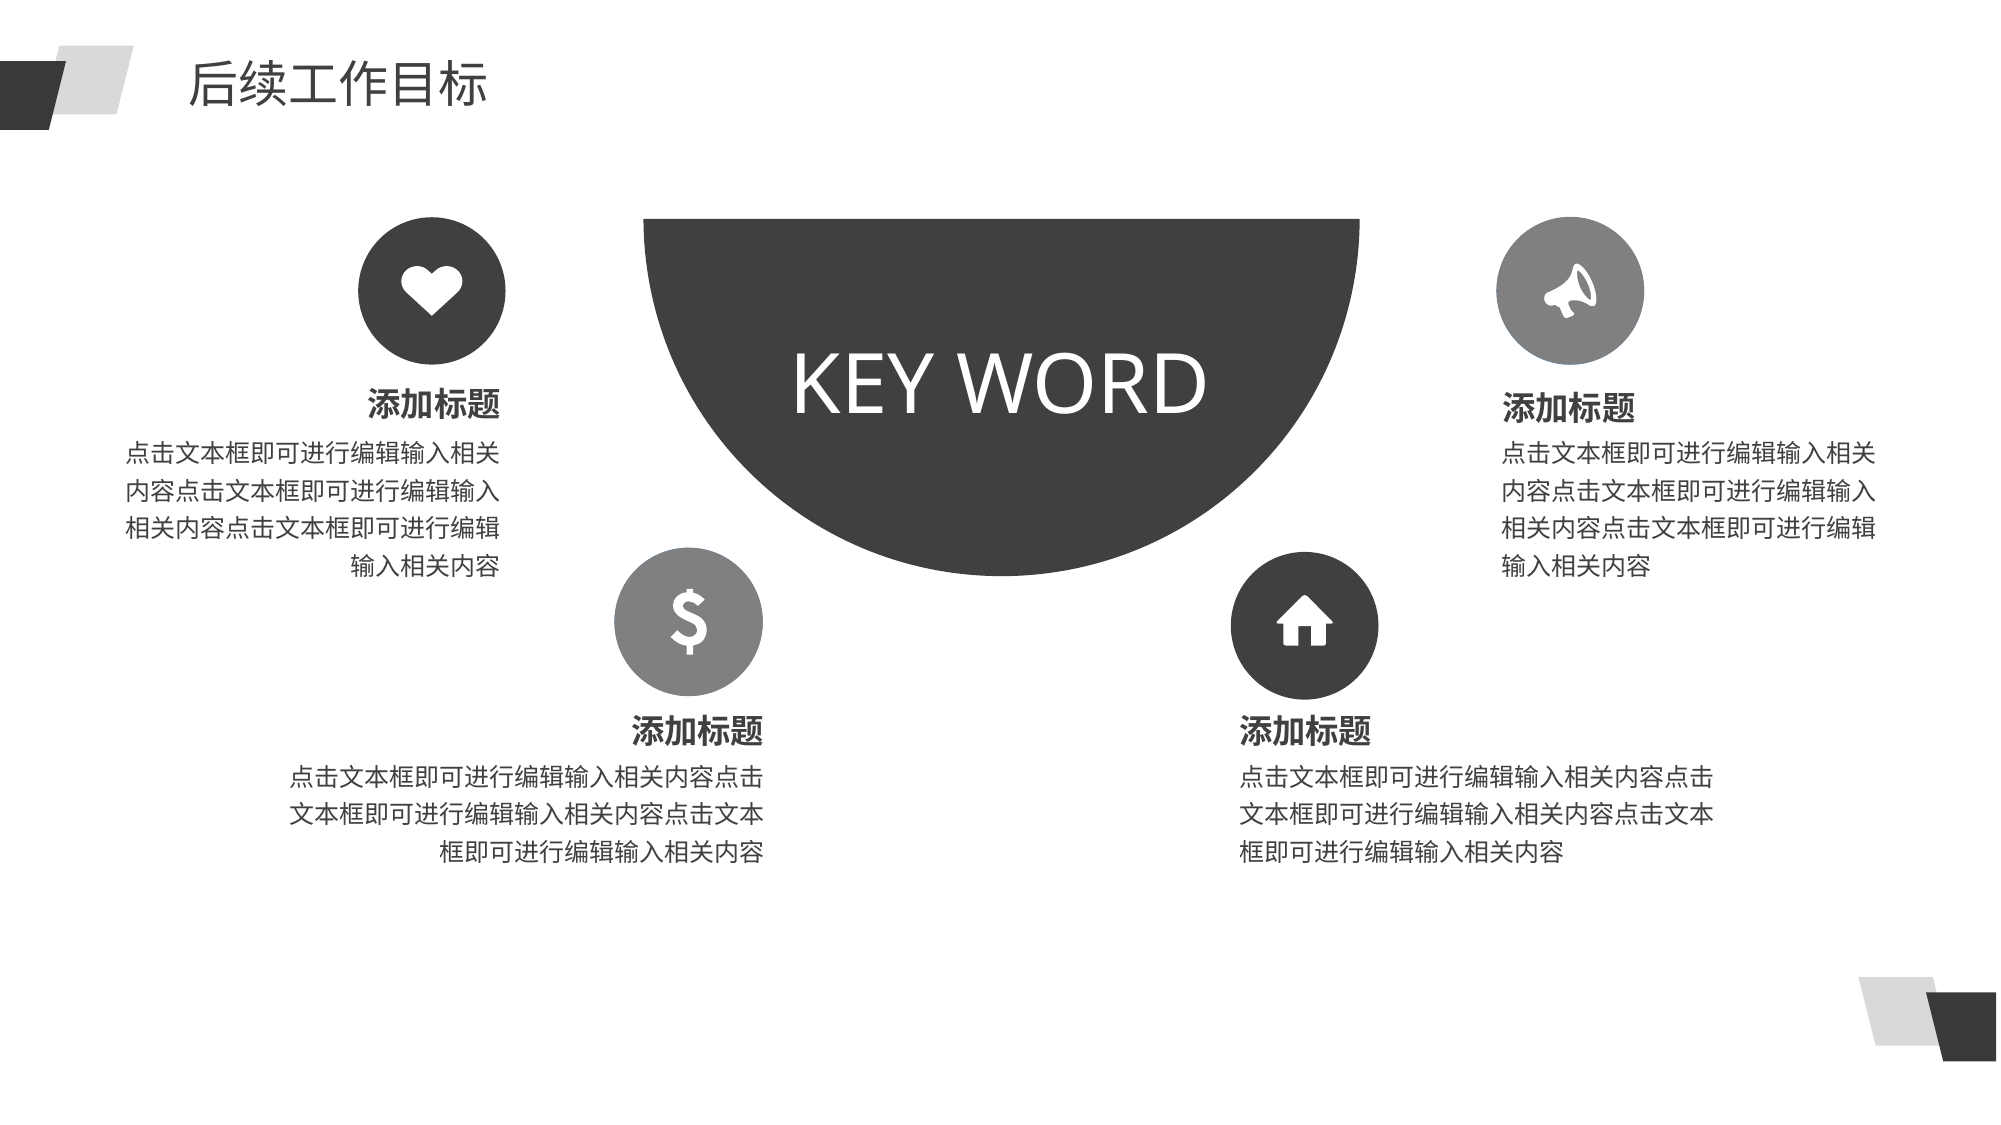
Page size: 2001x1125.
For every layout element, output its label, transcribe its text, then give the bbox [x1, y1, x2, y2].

text_box 点击文本框即可进行编辑输入相关内容点击文本框即可进行编辑输入相关内容点击文本框即可进行编辑输入相关内容 [271, 746, 779, 874]
text_box [614, 547, 763, 697]
text_box 添加标题 [261, 371, 501, 423]
text_box 添加标题 [1239, 699, 1478, 746]
text_box [1230, 551, 1379, 699]
text_box 点击文本框即可进行编辑输入相关内容点击文本框即可进行编辑输入相关内容点击文本框即可进行编辑输入相关内容 [103, 423, 516, 588]
text_box 点击文本框即可进行编辑输入相关内容点击文本框即可进行编辑输入相关内容点击文本框即可进行编辑输入相关内容 [1224, 746, 1733, 874]
text_box [1276, 595, 1333, 646]
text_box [0, 45, 134, 130]
text_box [1496, 216, 1645, 365]
text_box 后续工作目标 [173, 45, 1064, 121]
text_box [1544, 263, 1597, 319]
text_box 添加标题 [1502, 376, 1742, 423]
text_box [358, 217, 506, 365]
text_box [1858, 976, 1997, 1062]
text_box KEY WORD [771, 274, 1229, 486]
text_box 点击文本框即可进行编辑输入相关内容点击文本框即可进行编辑输入相关内容点击文本框即可进行编辑输入相关内容 [1487, 423, 1899, 588]
text_box [401, 266, 463, 316]
text_box [643, 218, 1360, 577]
text_box [670, 588, 707, 655]
text_box 添加标题 [525, 699, 764, 746]
